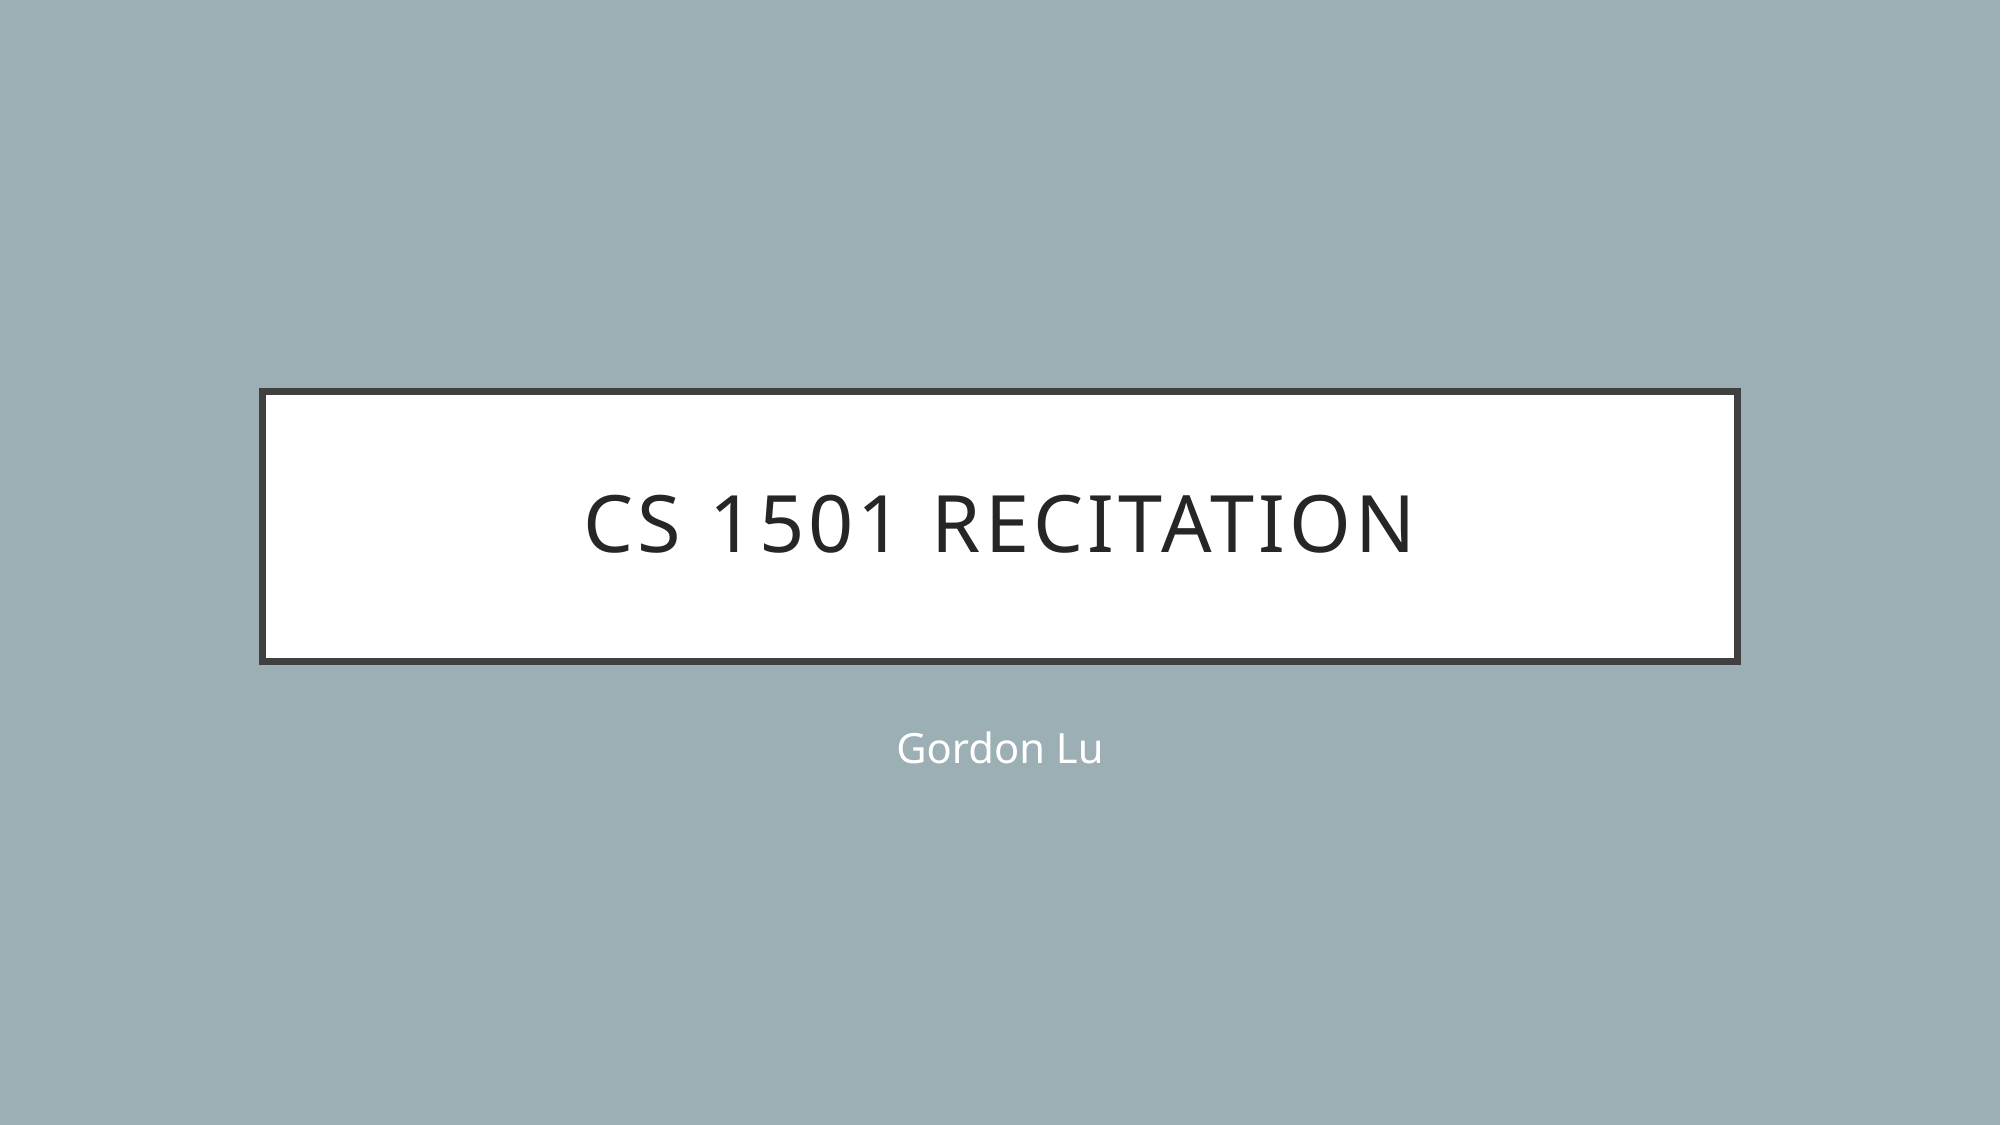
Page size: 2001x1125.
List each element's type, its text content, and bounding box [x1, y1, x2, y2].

subtitle Gordon Lu [442, 713, 1558, 918]
title CS 1501 Recitation [259, 388, 1741, 665]
